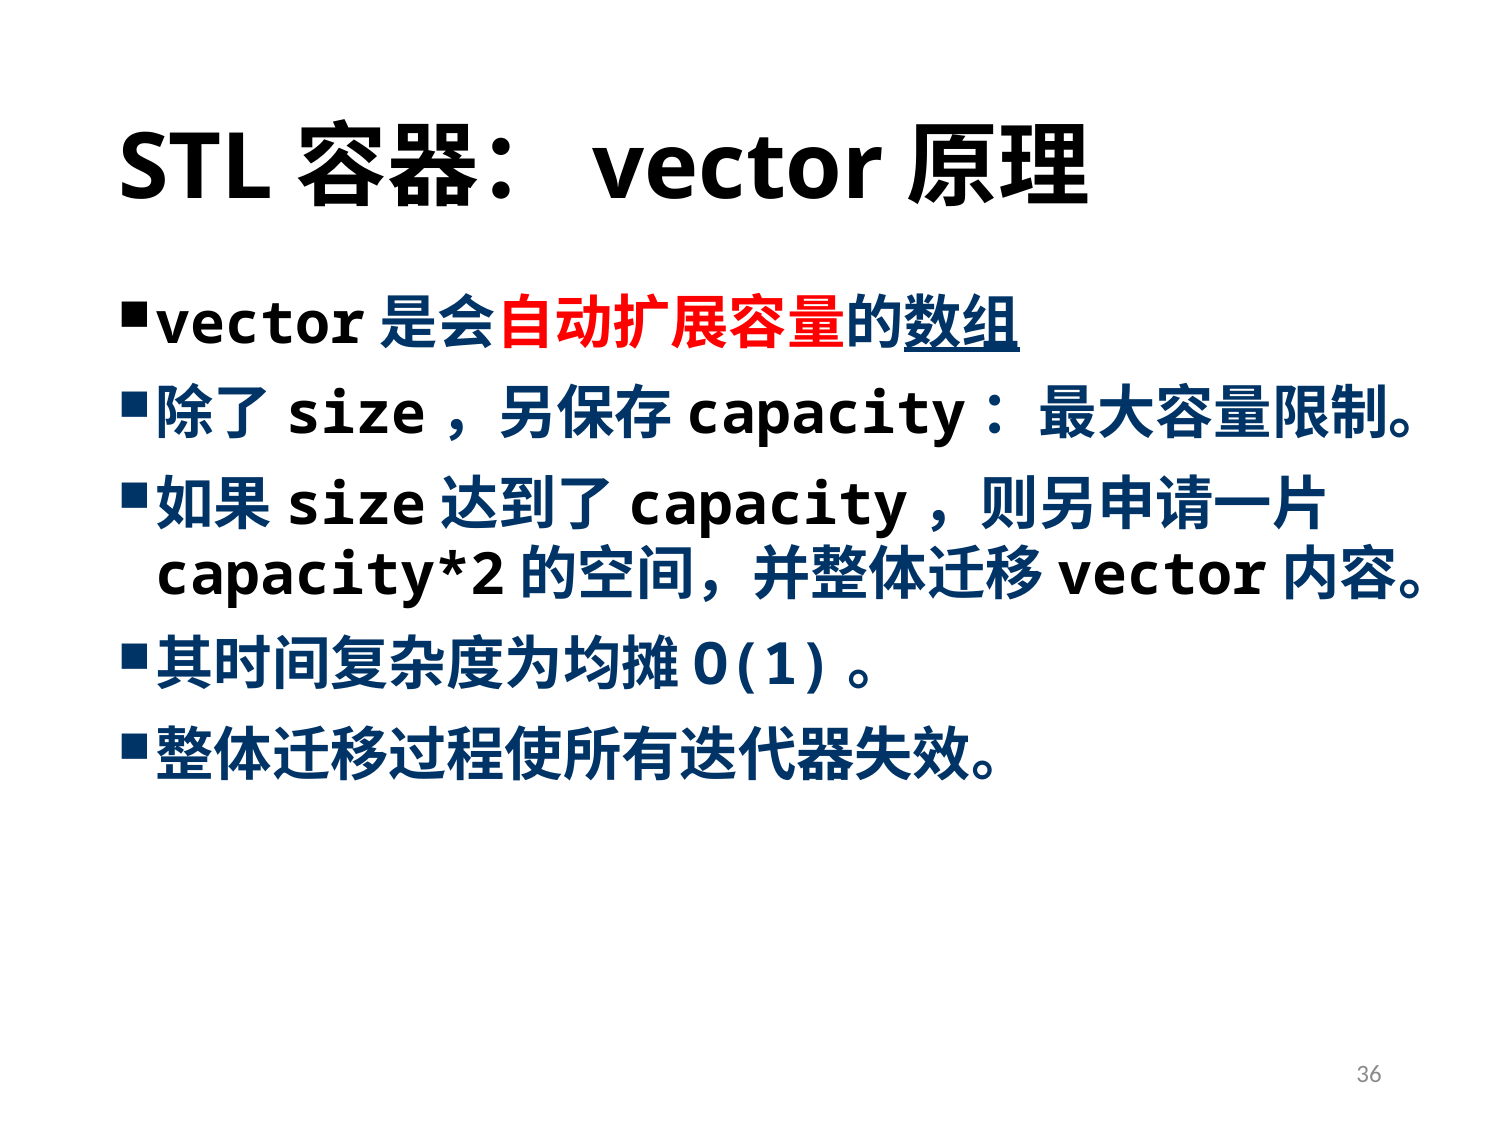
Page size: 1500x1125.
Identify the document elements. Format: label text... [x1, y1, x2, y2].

list vector是会自动扩展容量的数组 除了size，另保存capacity：最大容量限制。 如果size达到了capacity，则另申请一片capacity*2的空间，并整体迁移vector内容。 其时间复杂度为均摊O(1)。 整体迁移过程使所有迭代器失效。 [103, 277, 1429, 1025]
title STL容器：vector原理 [103, 59, 1397, 277]
slide_number 36 [1059, 1042, 1397, 1103]
